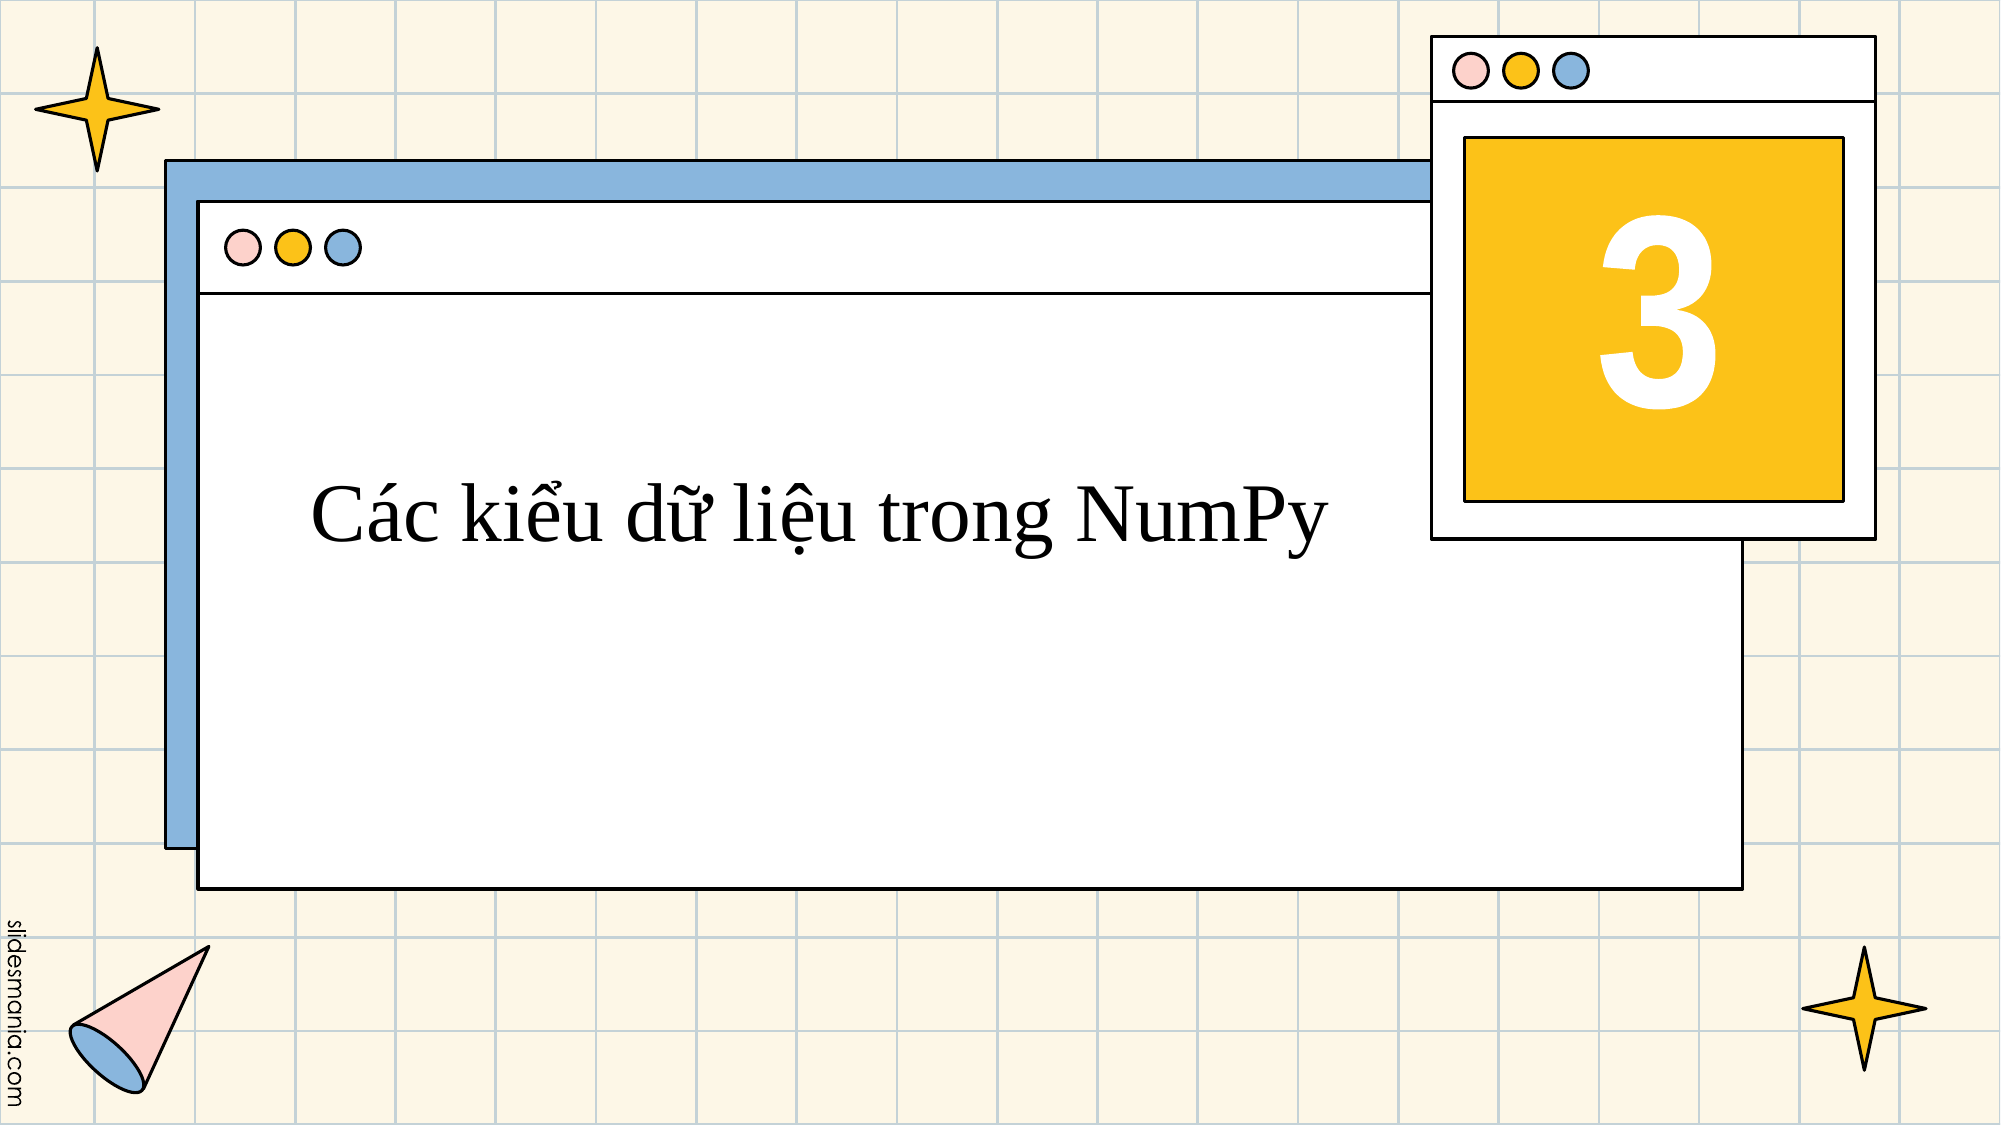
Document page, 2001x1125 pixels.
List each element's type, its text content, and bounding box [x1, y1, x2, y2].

title Các kiểu dữ liệu trong NumPy [214, 338, 1427, 678]
